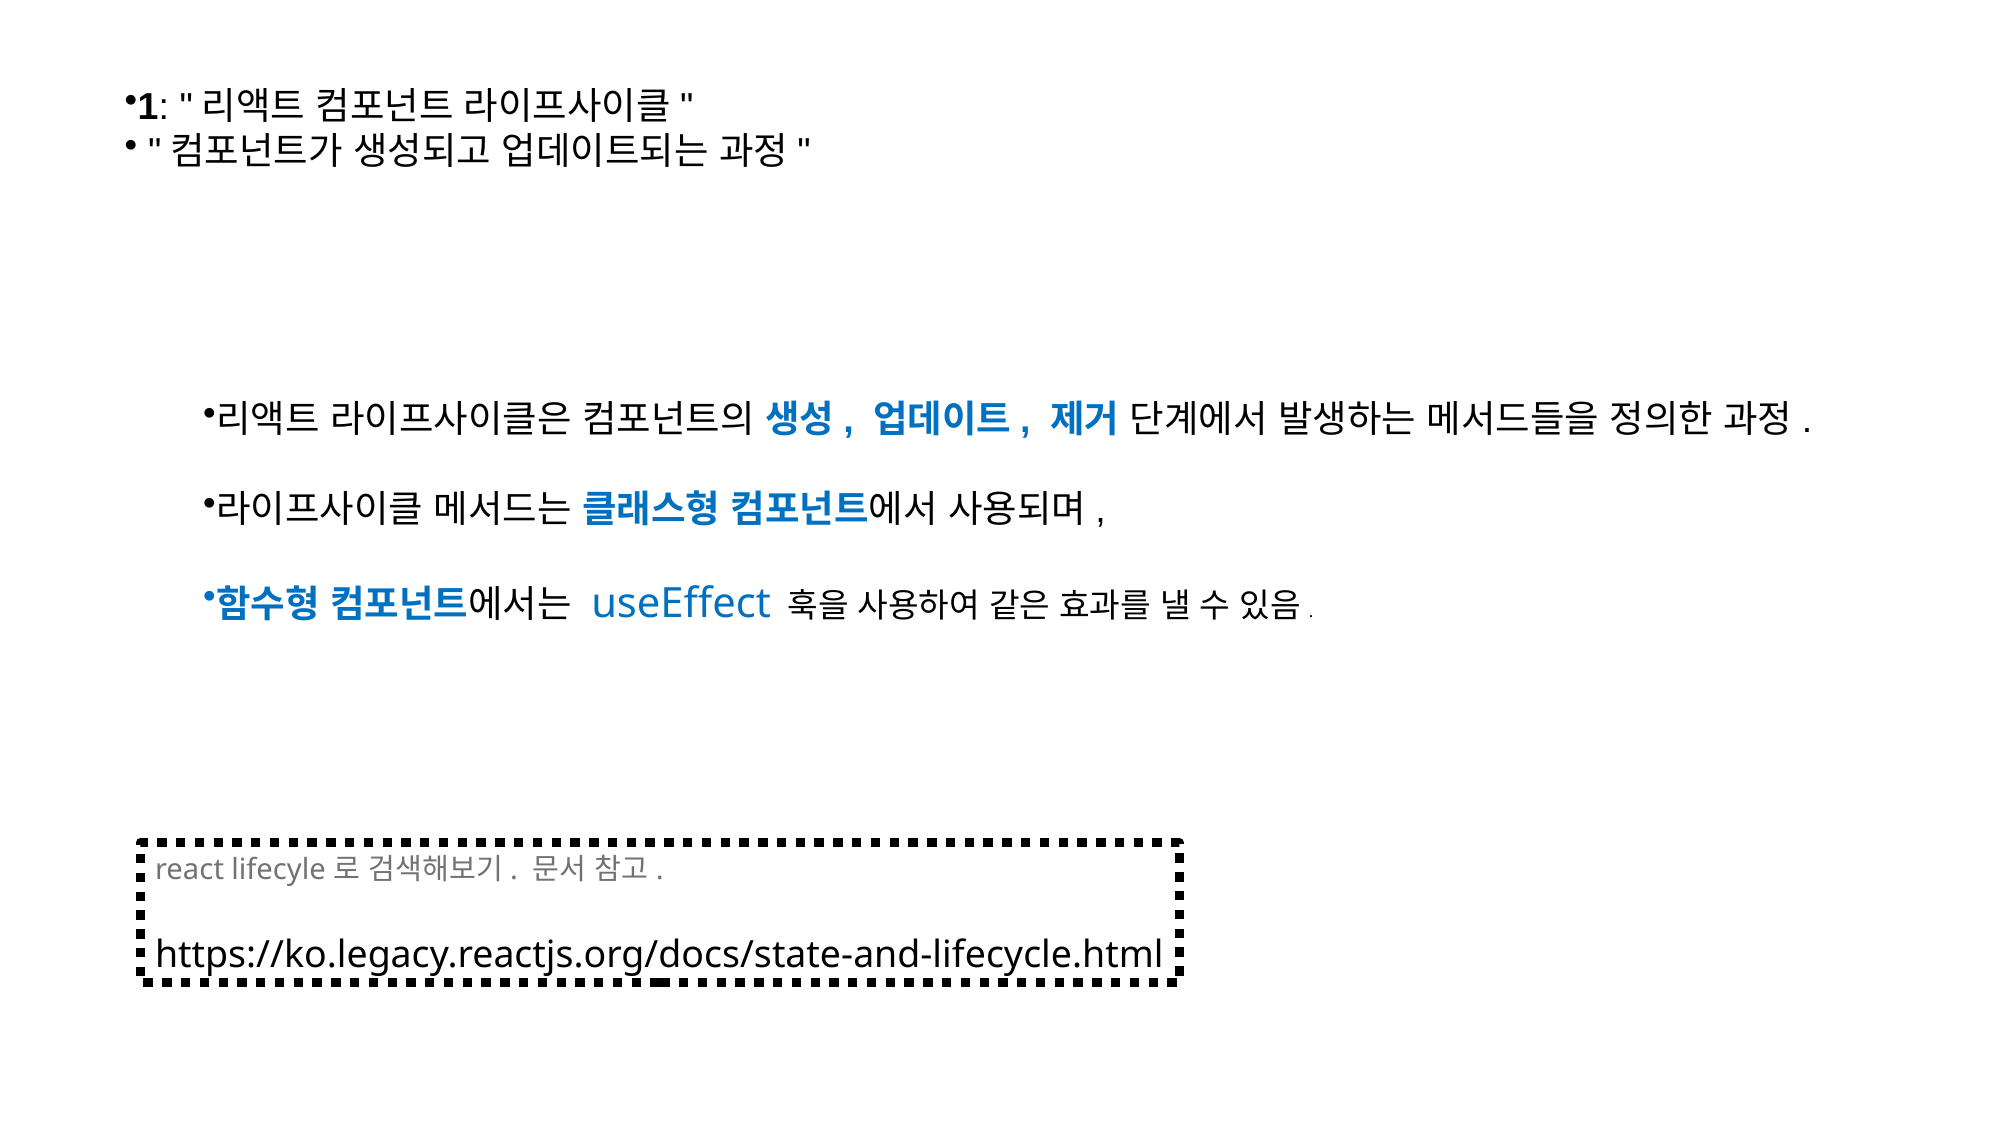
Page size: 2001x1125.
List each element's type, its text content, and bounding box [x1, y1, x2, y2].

text_box 리액트 라이프사이클은 컴포넌트의 생성, 업데이트, 제거 단계에서 발생하는 메서드들을 정의한 과정. 라이프사이클 메서드는 클래스형 컴포넌트에서 사용되며, 함수형 컴포넌트에서는 useEffect 훅을 사용하여 같은 효과를 낼 수 있음. [188, 342, 1828, 633]
text_box 1: "리액트 컴포넌트 라이프사이클" "컴포넌트가 생성되고 업데이트되는 과정" [109, 74, 837, 180]
text_box react lifecyle로 검색해보기. 문서 참고. https://ko.legacy.reactjs.org/docs/state-and-lifecycle.html [140, 842, 1180, 983]
